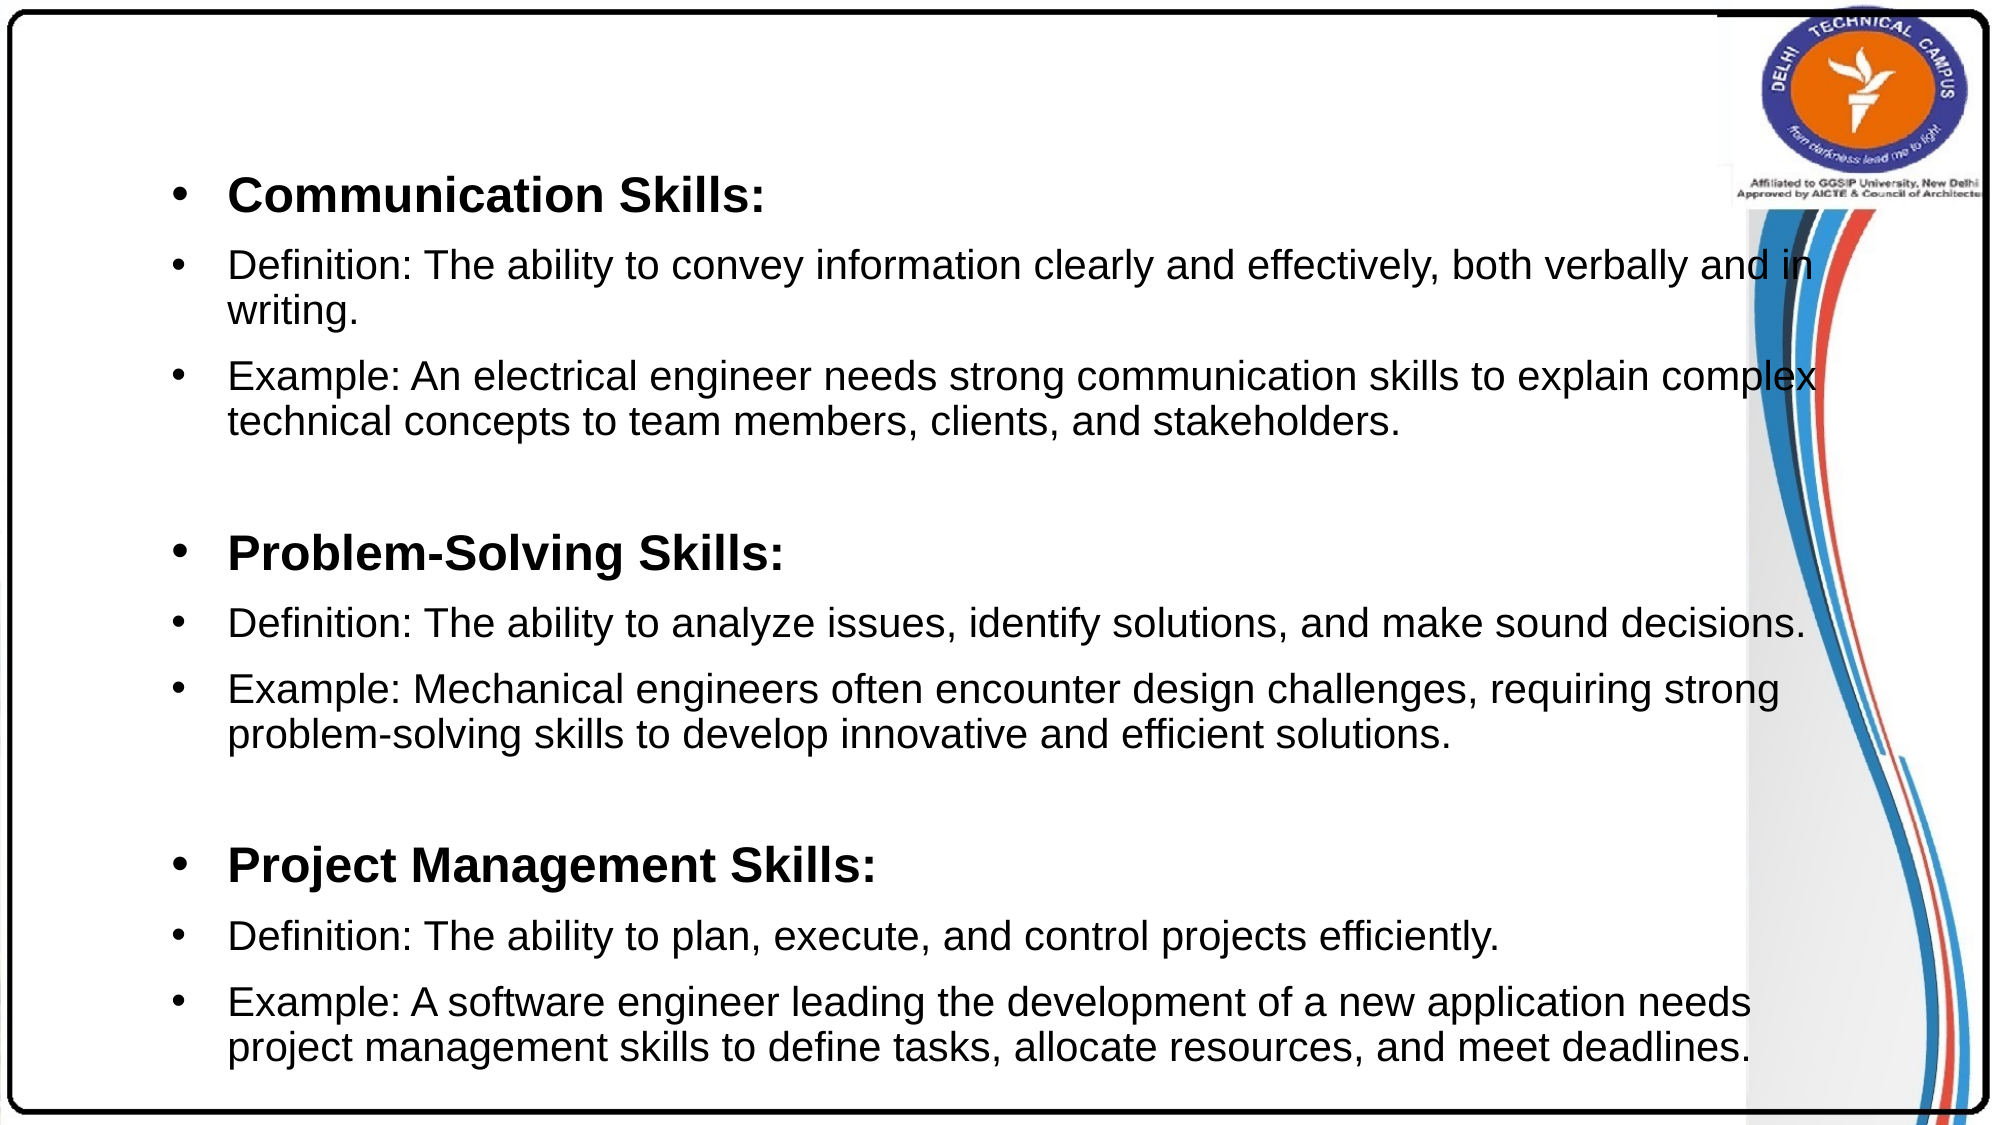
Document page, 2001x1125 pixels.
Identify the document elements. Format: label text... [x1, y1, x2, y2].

list Communication Skills: Definition: The ability to convey information clearly and effectively, both verbally and in writing. Example: An electrical engineer needs strong communication skills to explain complex technical concepts to team members, clients, and stakeholders. Problem-Solving Skills: Definition: The ability to analyze issues, identify solutions, and make sound decisions. Example: Mechanical engineers often encounter design challenges, requiring strong problem-solving skills to develop innovative and efficient solutions. Project Management Skills: Definition: The ability to plan, execute, and control projects efficiently. Example: A software engineer leading the development of a new application needs project management skills to define tasks, allocate resources, and meet deadlines. [137, 161, 1863, 1083]
picture [0, 0, 2001, 1125]
